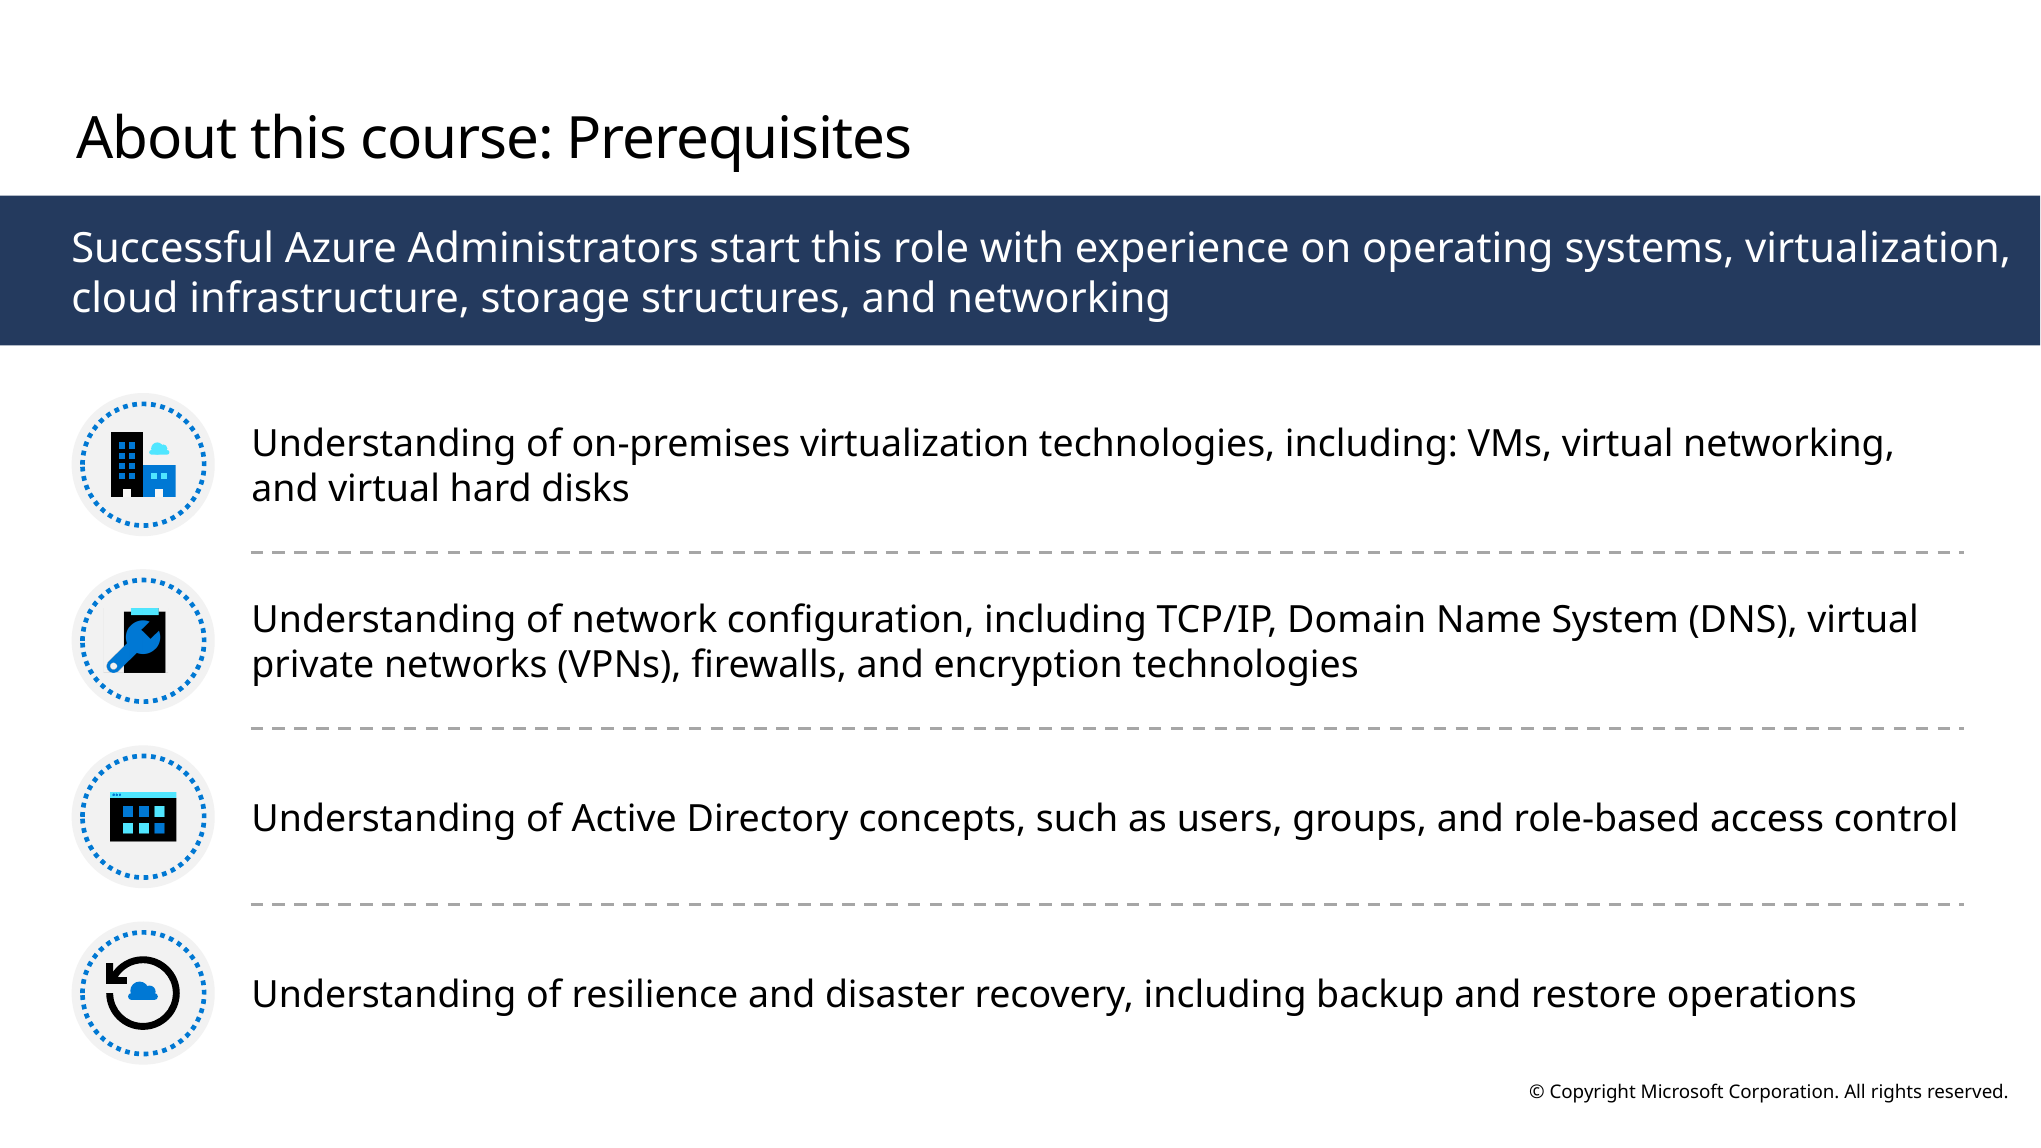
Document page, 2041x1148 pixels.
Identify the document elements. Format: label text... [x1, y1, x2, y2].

picture [71, 920, 215, 1065]
text_box Understanding of Active Directory concepts, such as users, groups, and role-based access control [251, 756, 1968, 877]
picture [71, 392, 215, 537]
text_box Successful Azure Administrators start this role with experience on operating systems, virtualization, cloud infrastructure, storage structures, and networking [0, 195, 2041, 346]
title About this course: Prerequisites [76, 103, 1969, 172]
picture [71, 568, 215, 713]
text_box Understanding of network configuration, including TCP/IP, Domain Name System (DNS), virtual private networks (VPNs), firewalls, and encryption technologies [251, 580, 1968, 701]
text_box Understanding of resilience and disaster recovery, including backup and restore operations [251, 932, 1968, 1053]
picture [71, 744, 215, 889]
text_box Understanding of on-premises virtualization technologies, including: VMs, virtual networking, and virtual hard disks [251, 404, 1968, 525]
